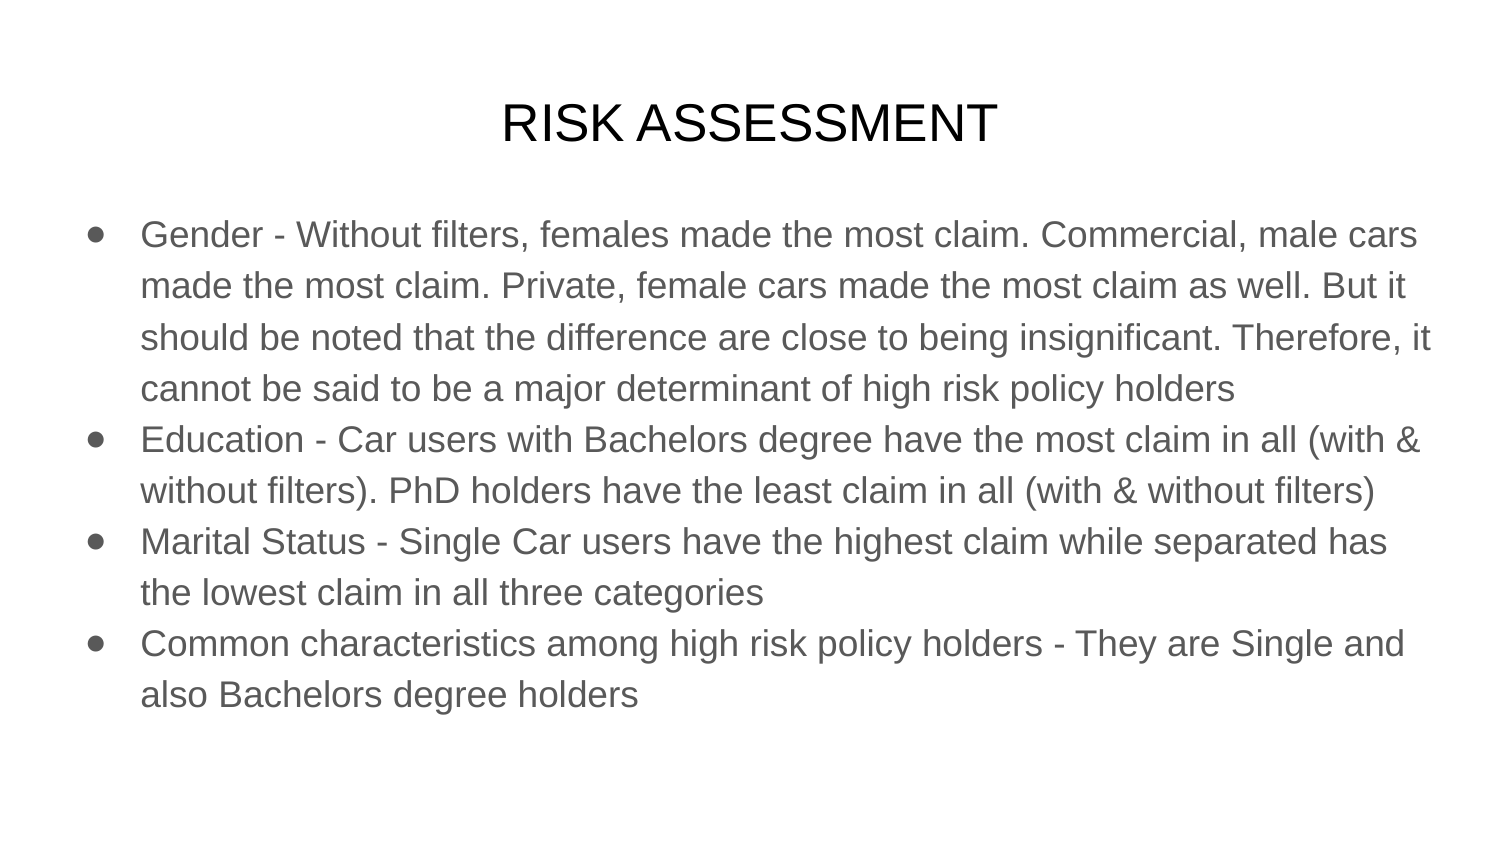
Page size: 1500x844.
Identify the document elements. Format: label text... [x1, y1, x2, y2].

list Gender - Without filters, females made the most claim. Commercial, male cars made the most claim. Private, female cars made the most claim as well. But it should be noted that the difference are close to being insignificant. Therefore, it cannot be said to be a major determinant of high risk policy holders Education - Car users with Bachelors degree have the most claim in all (with & without filters). PhD holders have the least claim in all (with & without filters) Marital Status - Single Car users have the highest claim while separated has the lowest claim in all three categories Common characteristics among high risk policy holders - They are Single and also Bachelors degree holders [51, 189, 1449, 750]
title RISK ASSESSMENT [51, 72, 1449, 167]
